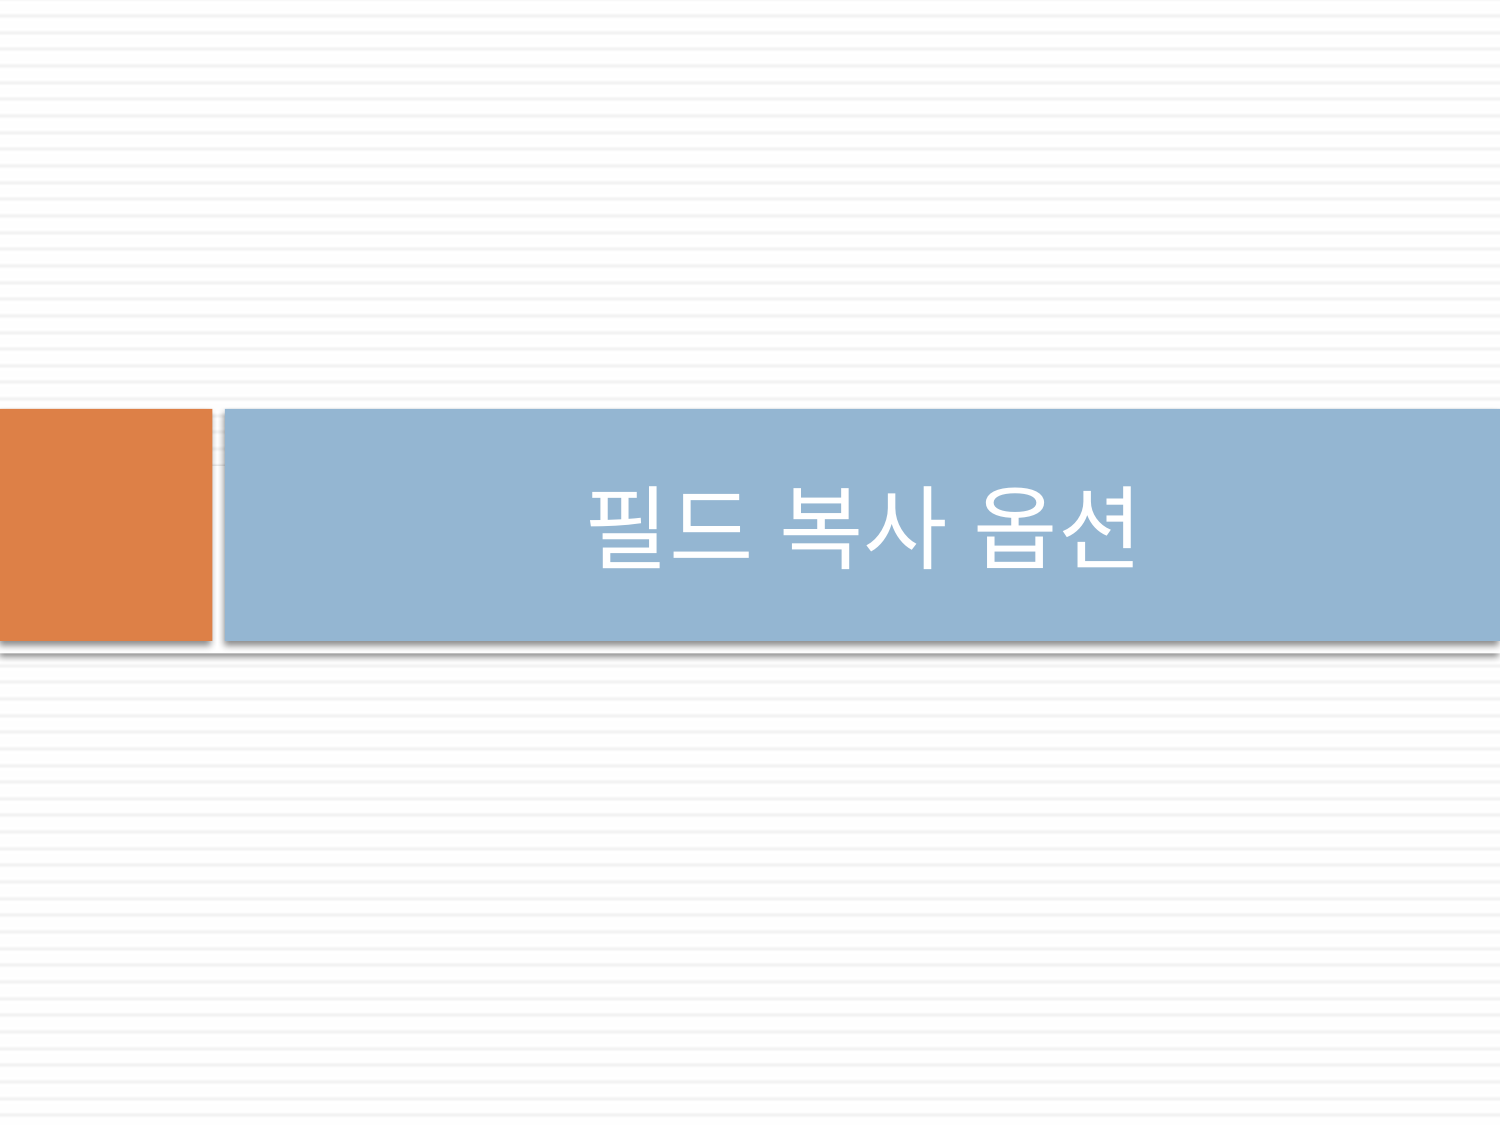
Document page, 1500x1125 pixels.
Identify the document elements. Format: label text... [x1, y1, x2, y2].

title 필드 복사 옵션 [238, 444, 1489, 607]
